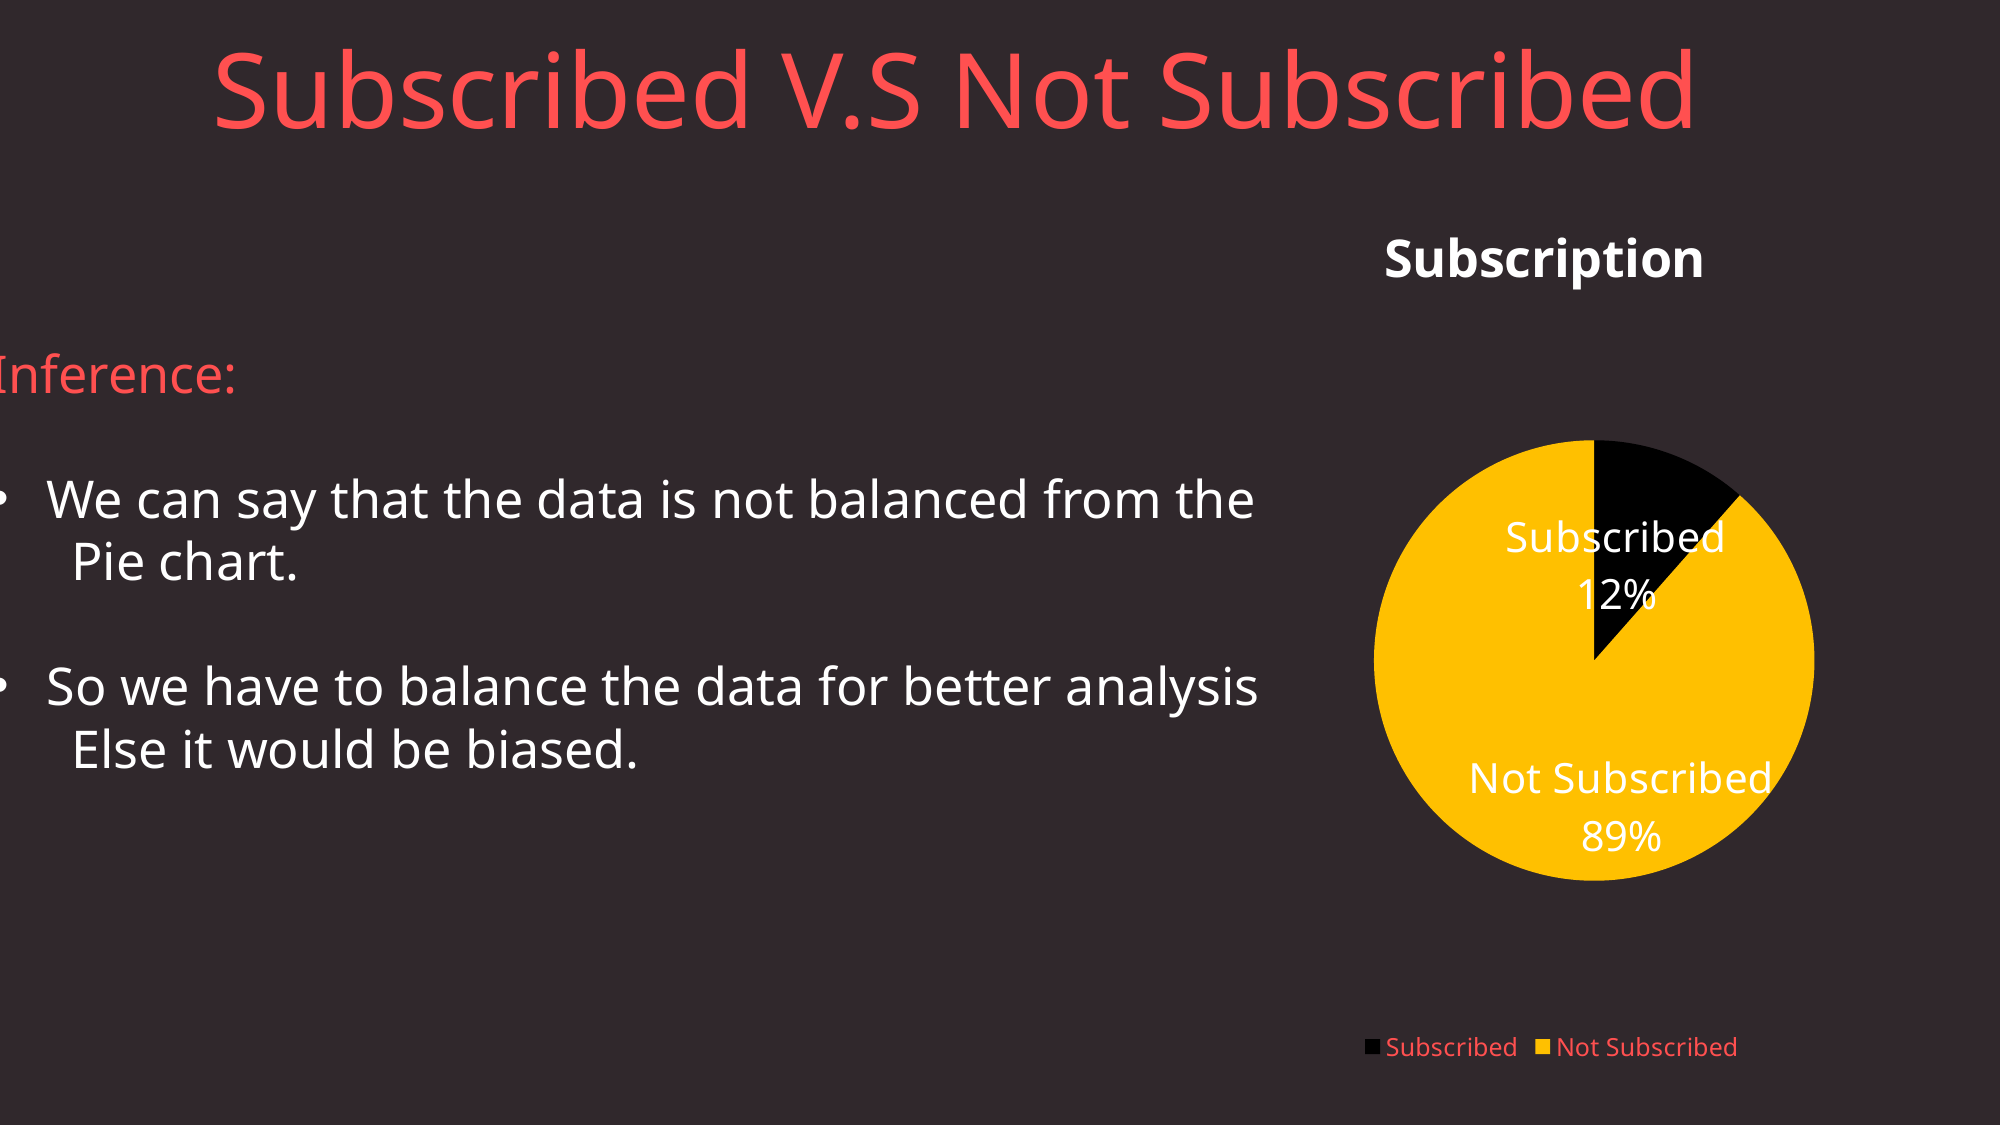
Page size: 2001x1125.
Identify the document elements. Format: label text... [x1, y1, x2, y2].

chart [885, 180, 2000, 1070]
text_box Subscribed V.S Not Subscribed [197, 17, 1716, 158]
text_box Inference: We can say that the data is not balanced from the Pie chart. So we have to balance the data for better analysis Else it would be biased. [0, 333, 885, 787]
